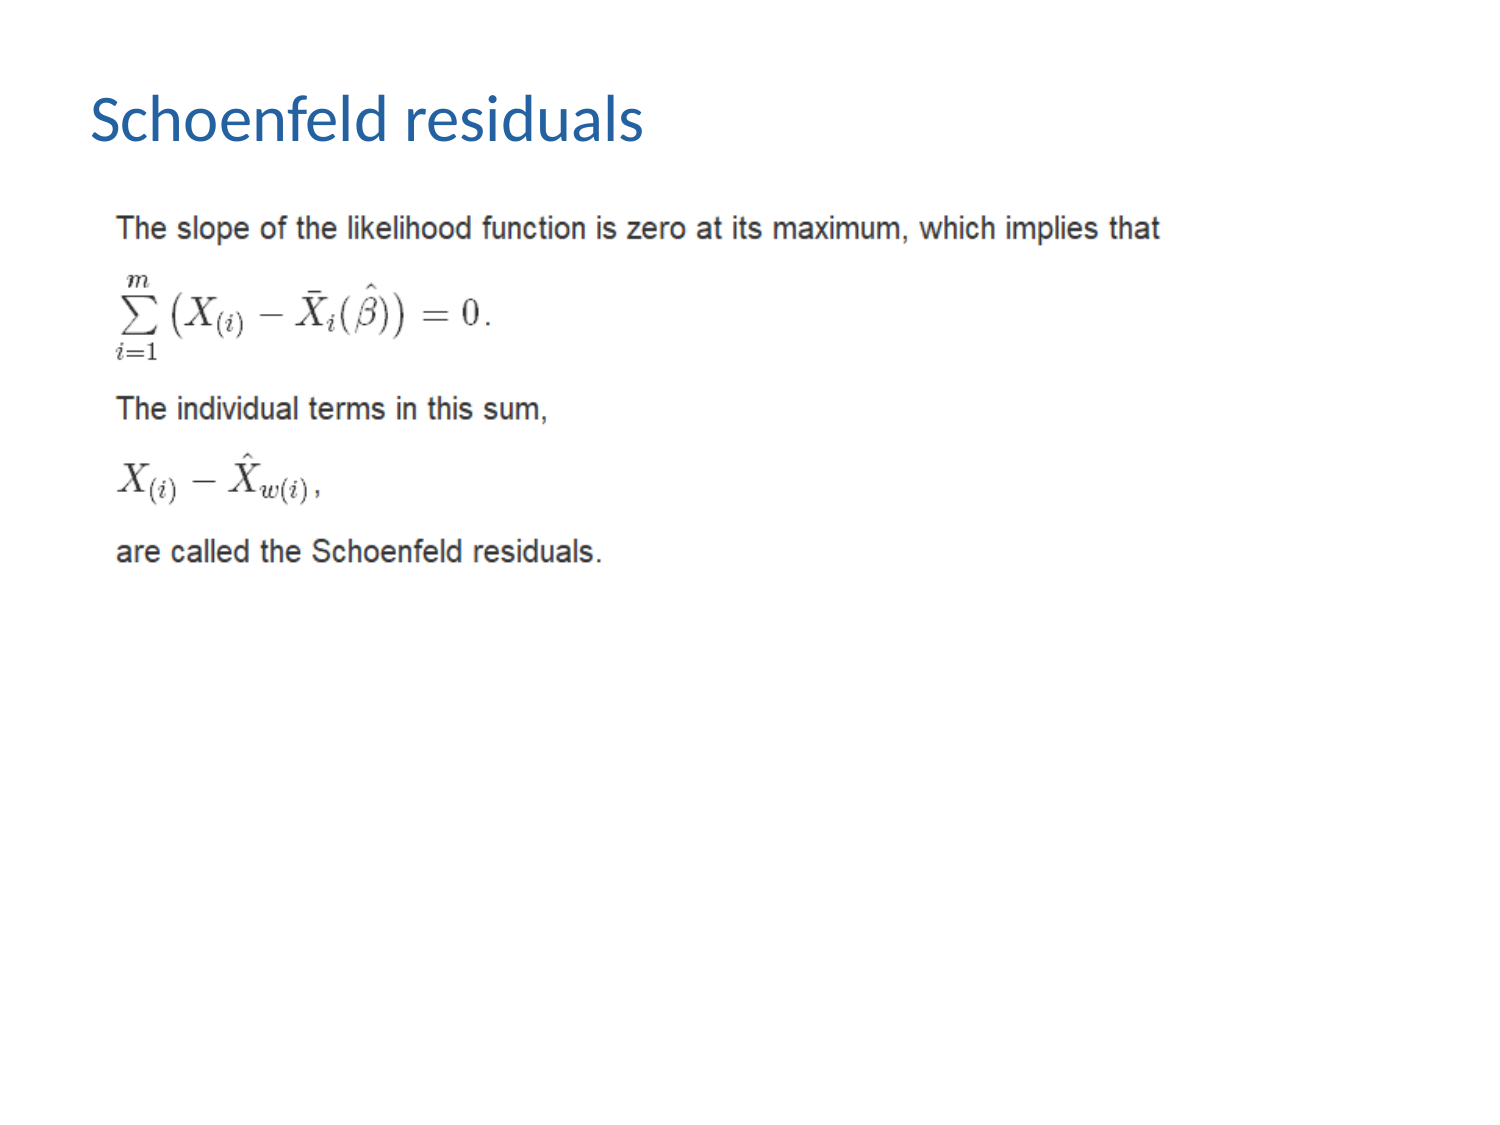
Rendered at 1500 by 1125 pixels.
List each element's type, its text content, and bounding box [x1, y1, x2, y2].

picture [102, 200, 1398, 594]
title Schoenfeld residuals [75, 62, 1425, 163]
